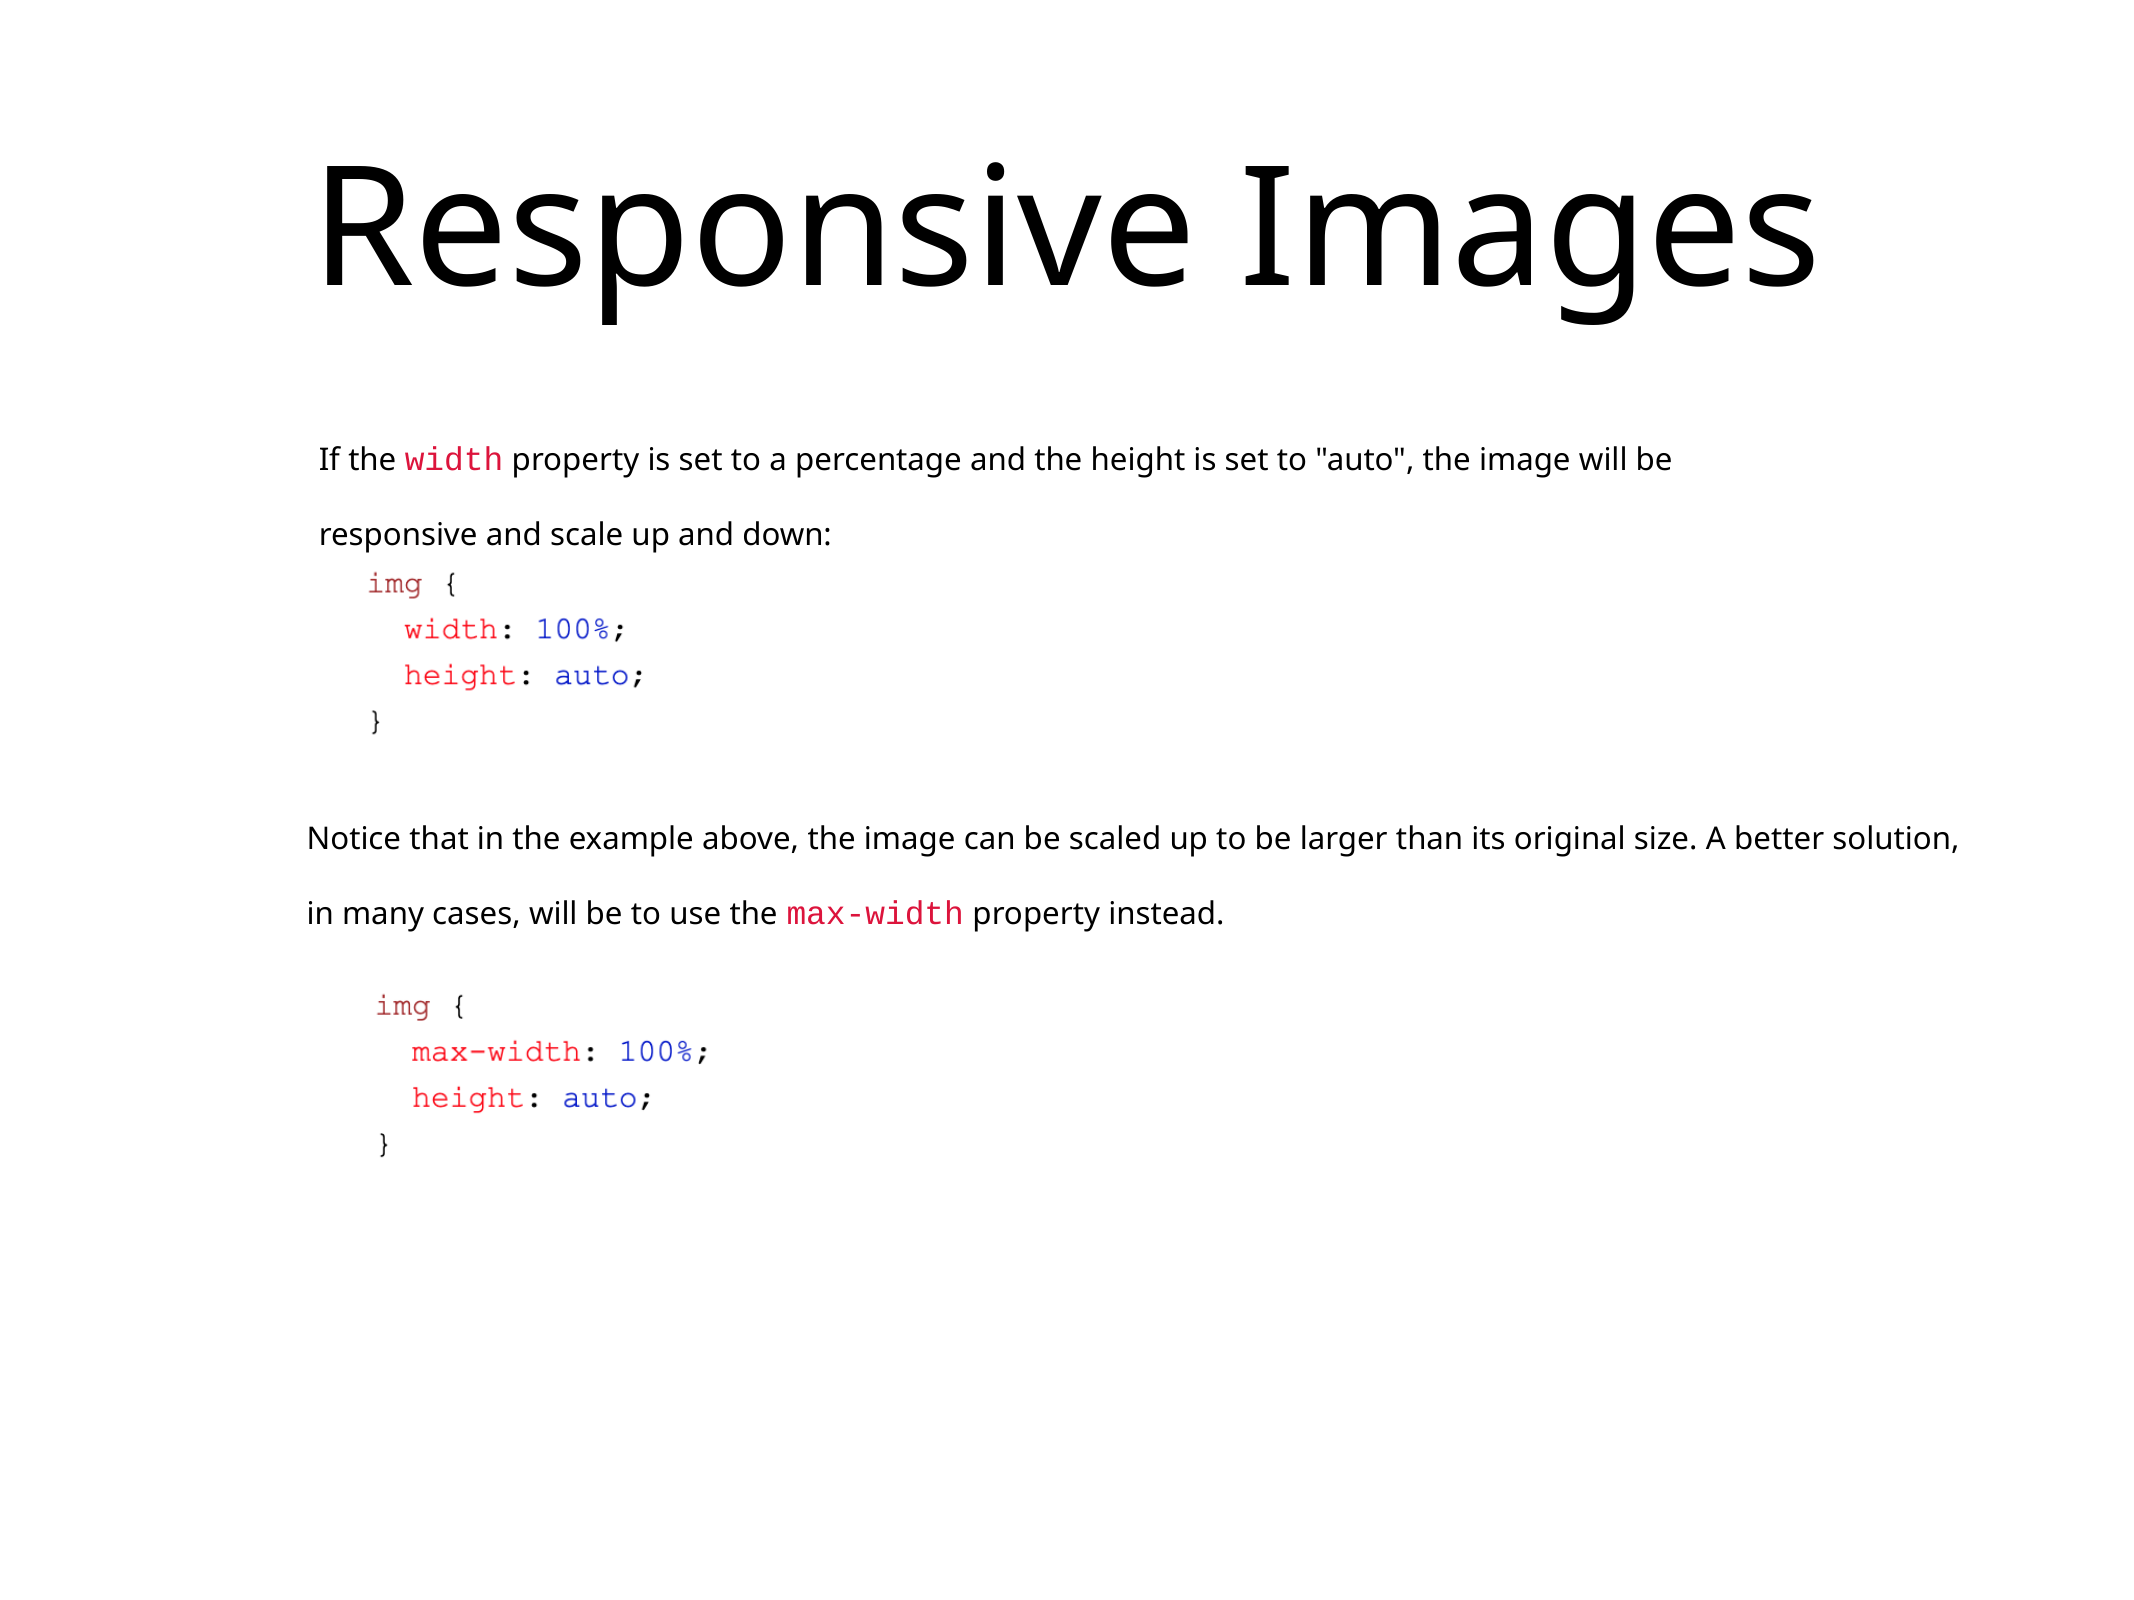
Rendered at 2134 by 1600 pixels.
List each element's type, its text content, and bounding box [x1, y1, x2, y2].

title Responsive Images [155, 41, 1978, 397]
picture [361, 977, 744, 1176]
text_box Notice that in the example above, the image can be scaled up to be larger than its original size. A better solution, in many cases, will be to use the max-width property instead. [298, 772, 1982, 939]
picture [357, 556, 711, 752]
text_box If the width property is set to a percentage and the height is set to "auto", the image will be responsive and scale up and down: [310, 393, 1739, 560]
